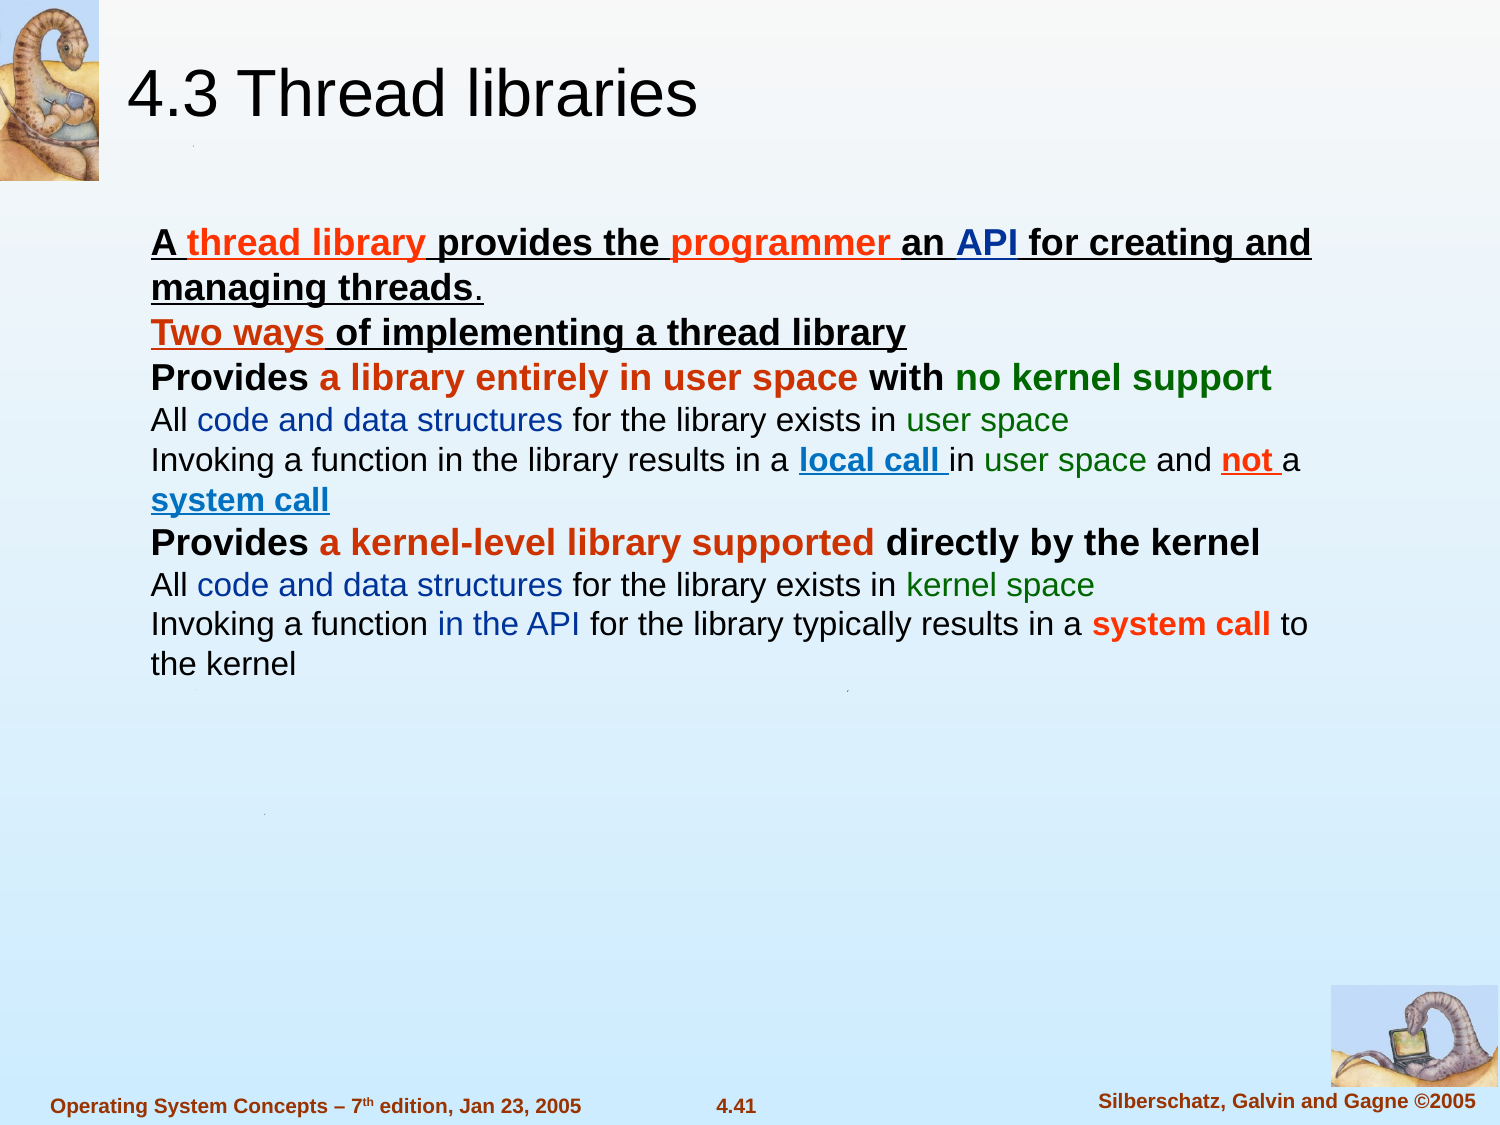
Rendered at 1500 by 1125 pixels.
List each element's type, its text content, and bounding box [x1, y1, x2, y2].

picture [0, 0, 99, 181]
title 4.3 Thread libraries [112, 37, 1438, 138]
list A thread library provides the programmer an API for creating and managing threads. Two ways of implementing a thread library Provides a library entirely in user space with no kernel support All code and data structures for the library exists in user space Invoking a function in the library results in a local call in user space and not a system call Provides a kernel-level library supported directly by the kernel All code and data structures for the library exists in kernel space Invoking a function in the API for the library typically results in a system call to the kernel [135, 210, 1342, 1032]
picture [1331, 985, 1498, 1087]
